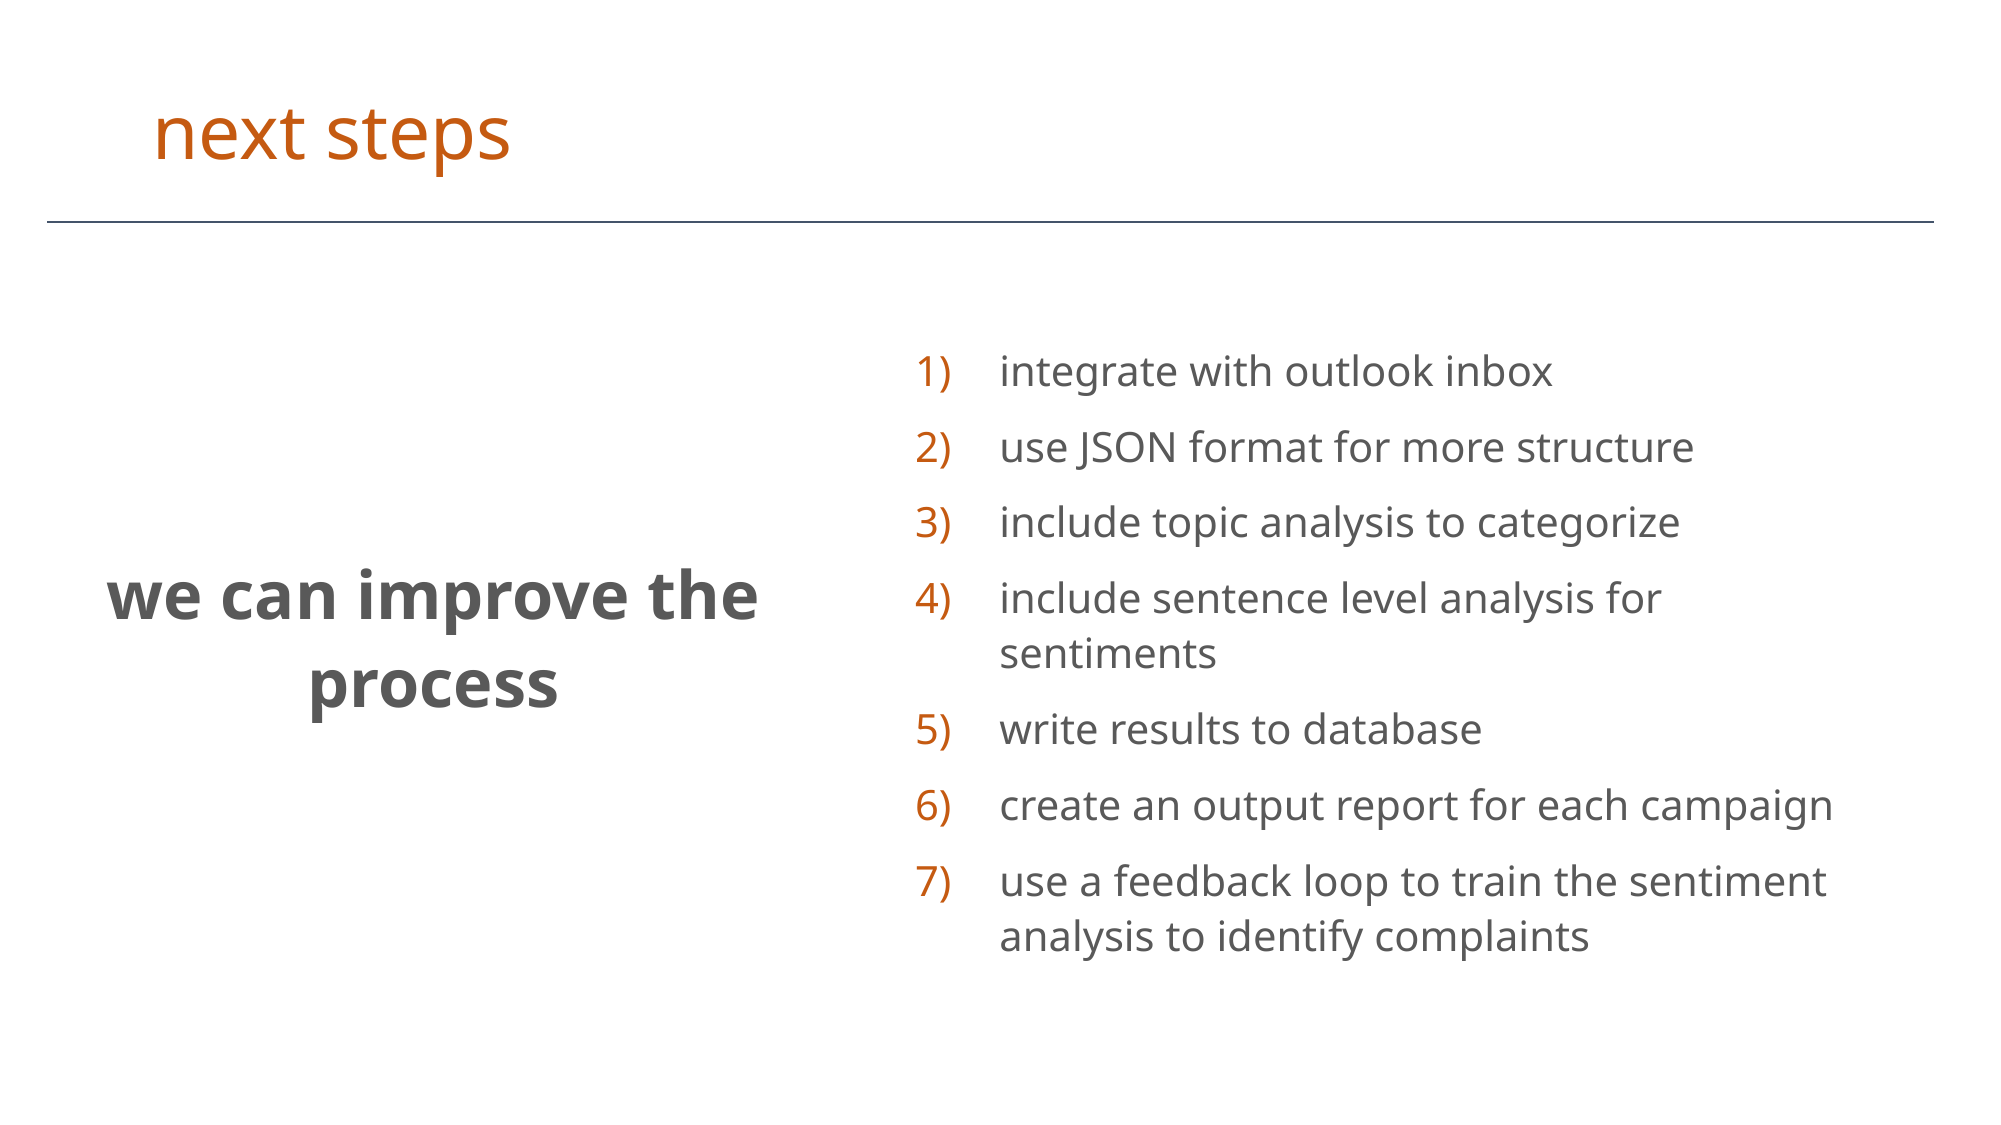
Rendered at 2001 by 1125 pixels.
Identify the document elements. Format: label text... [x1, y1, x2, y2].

title next steps [137, 59, 1863, 211]
text_box we can improve the process [66, 233, 801, 1032]
list integrate with outlook inbox use JSON format for more structure include topic analysis to categorize include sentence level analysis for sentiments write results to database create an output report for each campaign use a feedback loop to train the sentiment analysis to identify complaints [900, 233, 1863, 1066]
